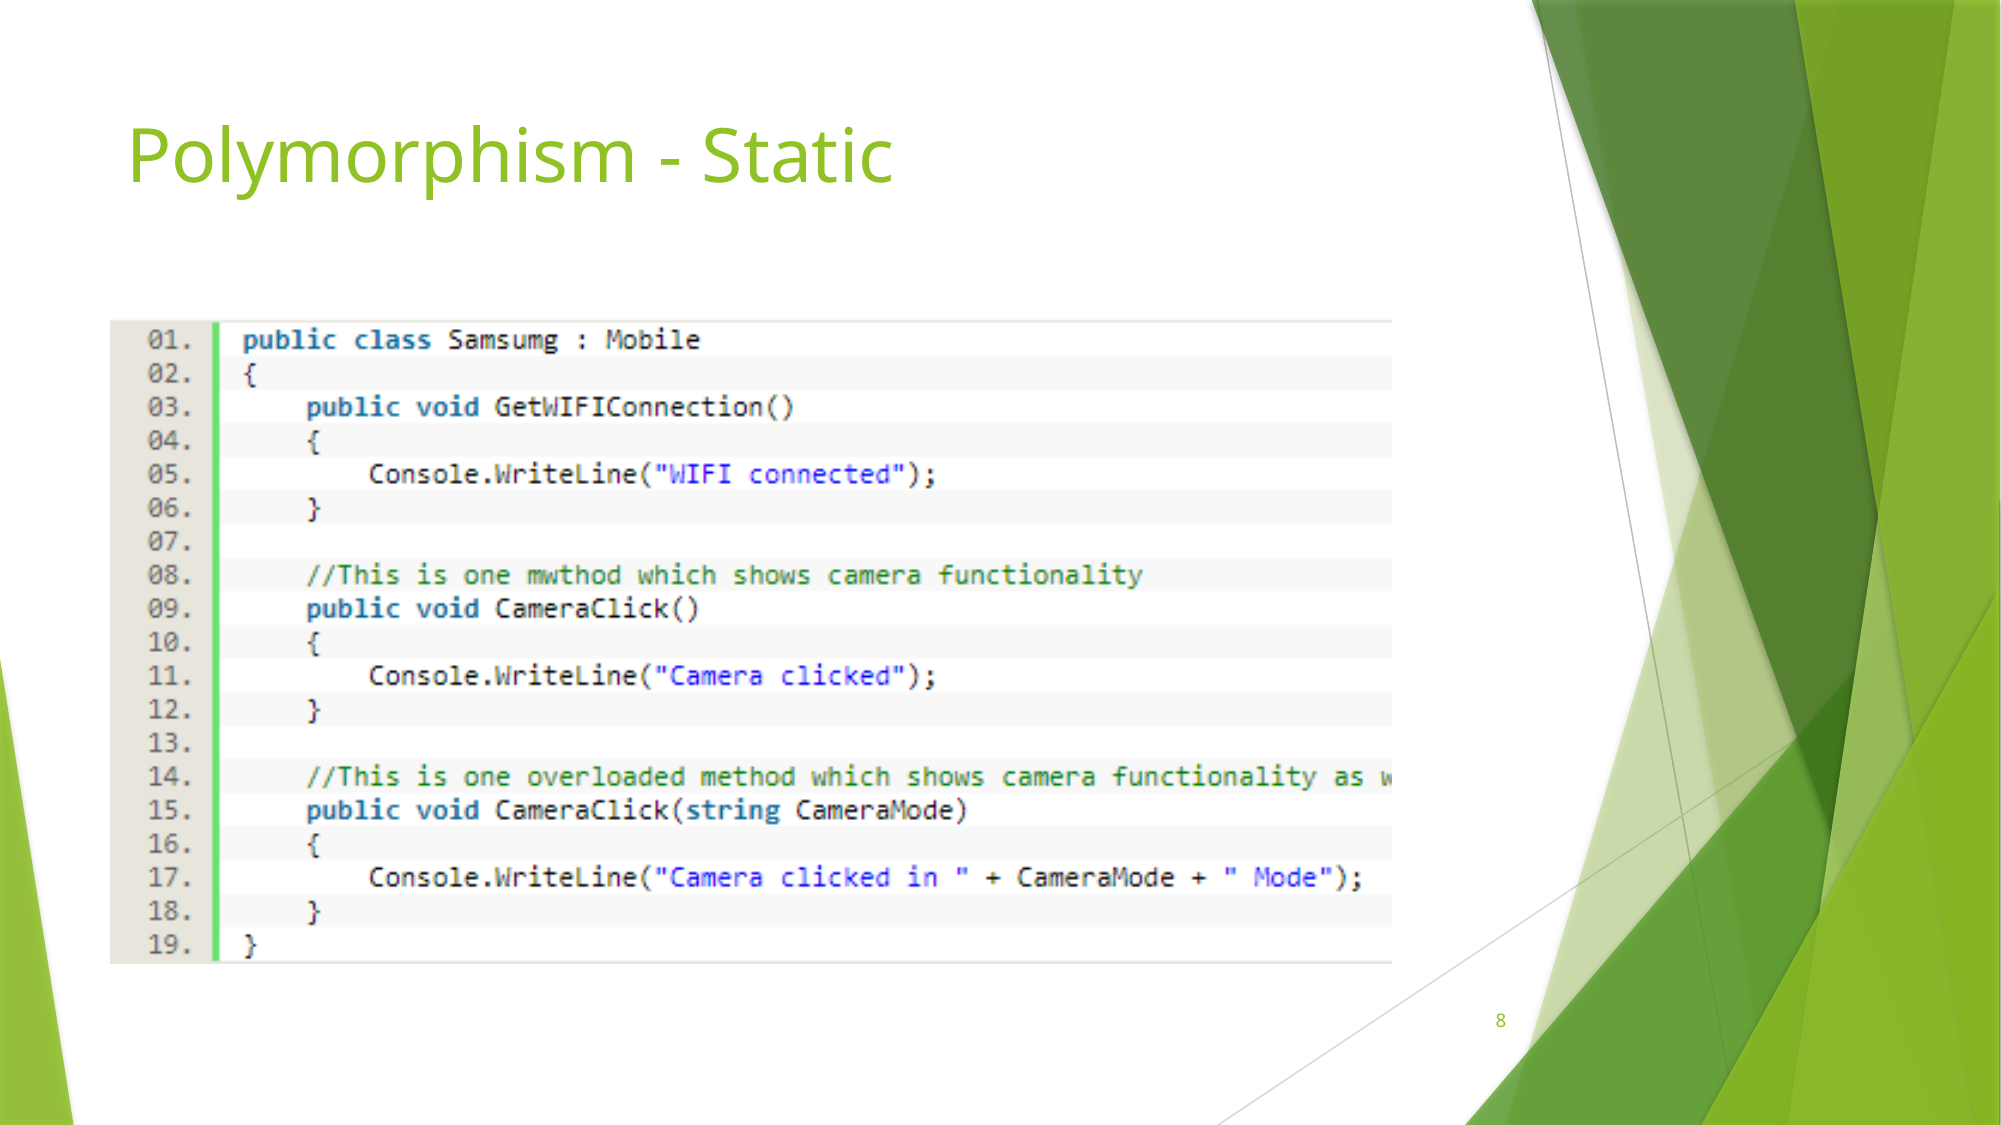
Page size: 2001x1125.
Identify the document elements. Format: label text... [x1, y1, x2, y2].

slide_number 8 [1409, 991, 1522, 1051]
title Polymorphism - Static [111, 99, 1522, 317]
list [110, 316, 1393, 964]
